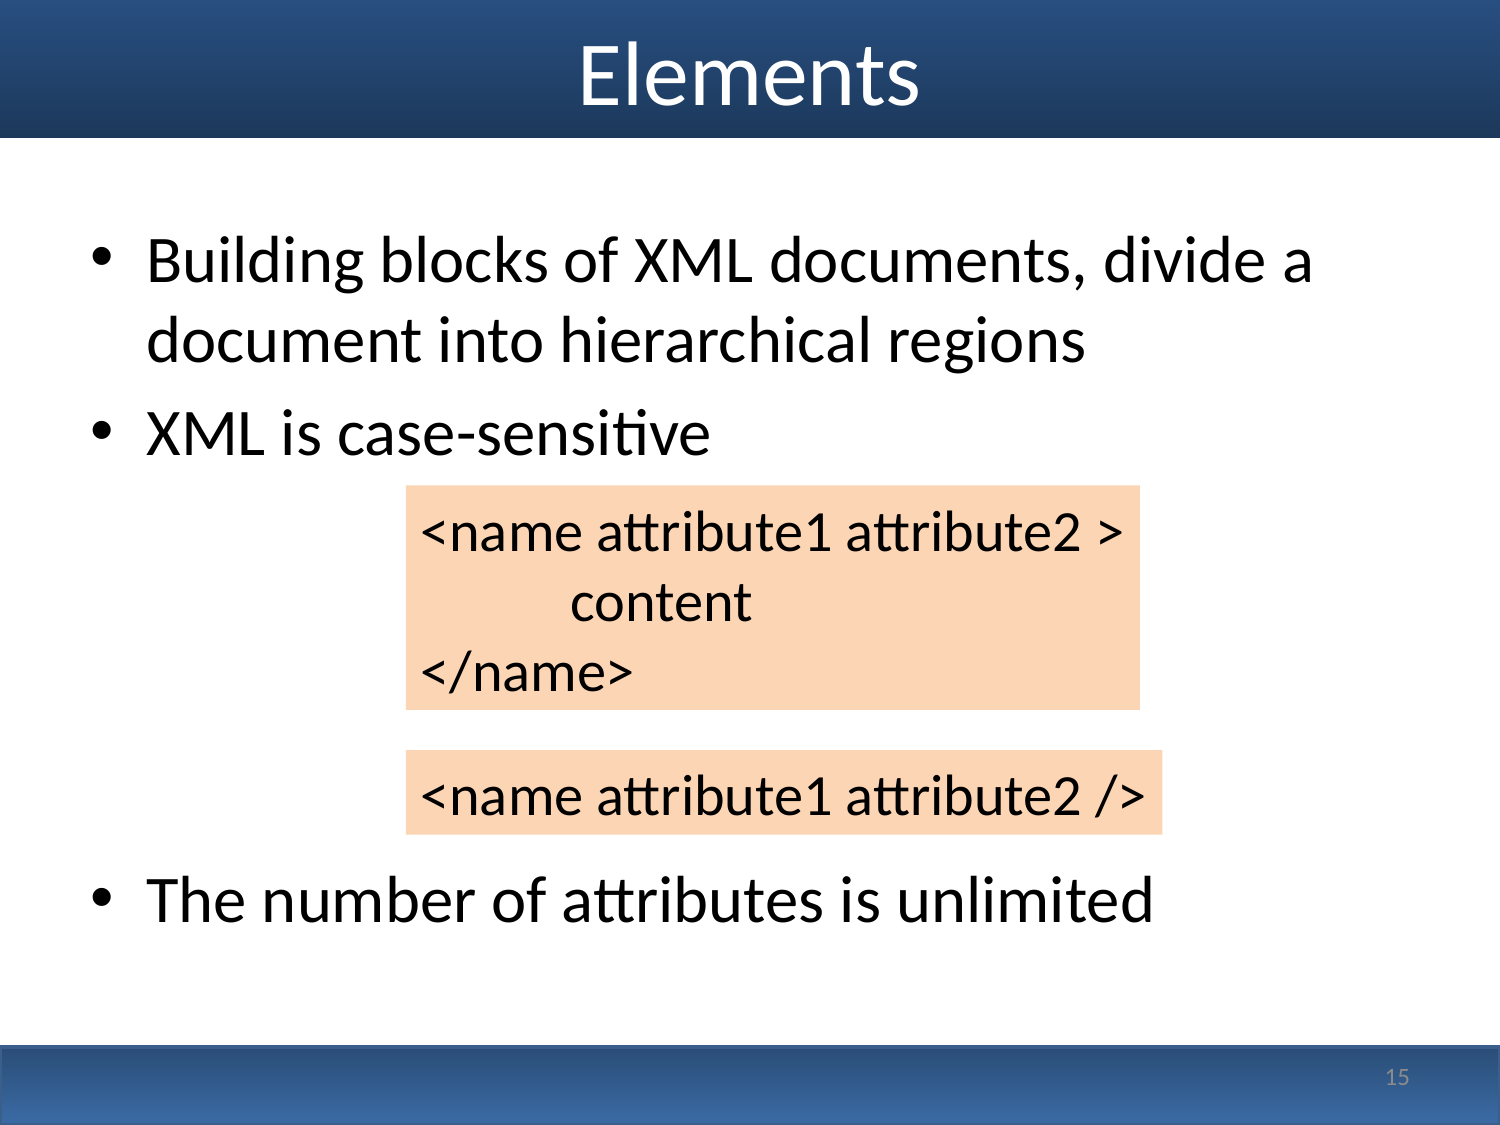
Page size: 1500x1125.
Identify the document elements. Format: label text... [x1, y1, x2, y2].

text_box <name attribute1 attribute2 /> [405, 750, 1163, 835]
slide_number 15 [1074, 1045, 1425, 1106]
list Building blocks of XML documents, divide a document into hierarchical regions XML is case-sensitive The number of attributes is unlimited [75, 208, 1425, 1013]
title Elements [0, 0, 1500, 138]
text_box <name attribute1 attribute2 > content </name> [405, 485, 1140, 710]
